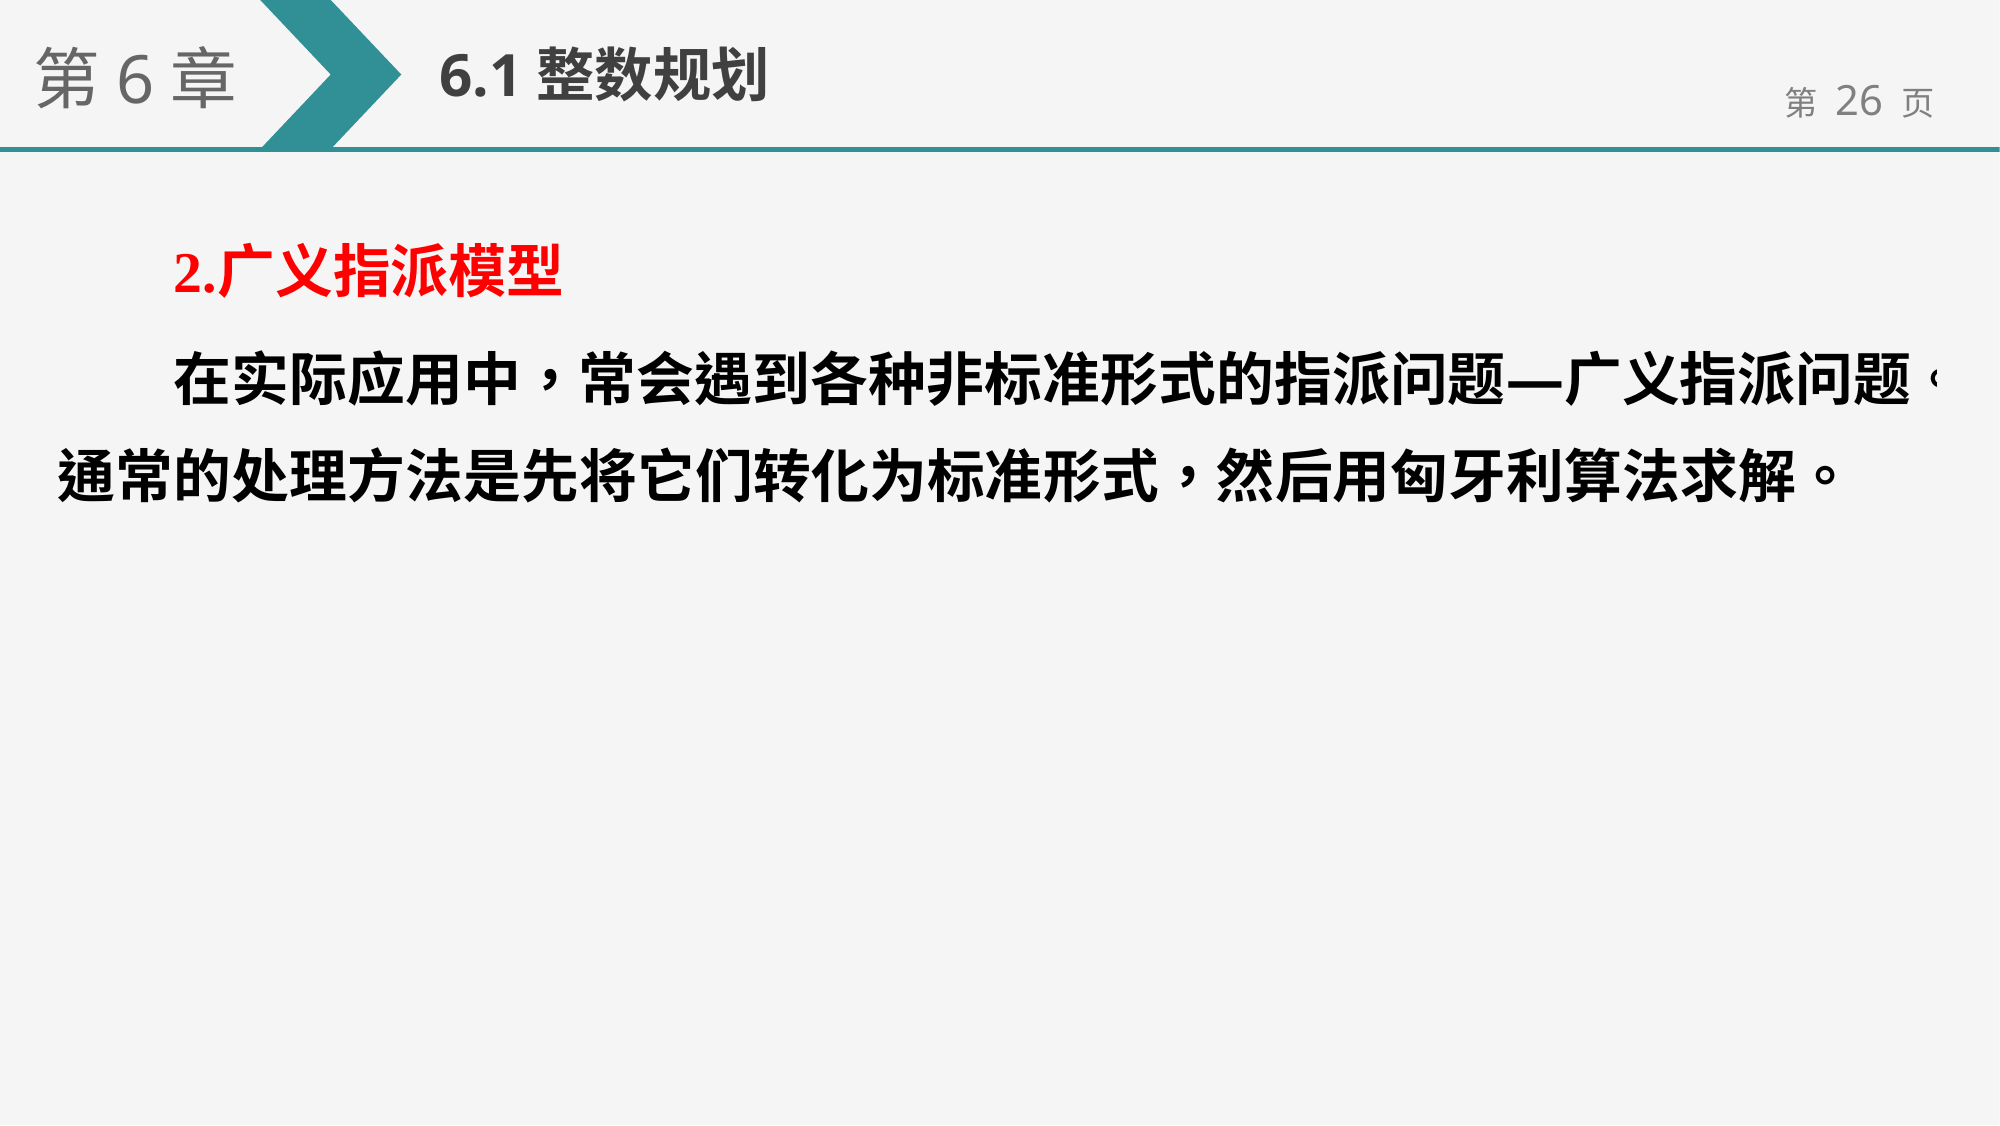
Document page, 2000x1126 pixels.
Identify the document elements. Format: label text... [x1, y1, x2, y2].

text_box [258, 0, 403, 148]
text_box 第6章 [19, 29, 253, 125]
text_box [57, 217, 1937, 861]
text_box 6.1整数规划 [424, 31, 1366, 116]
